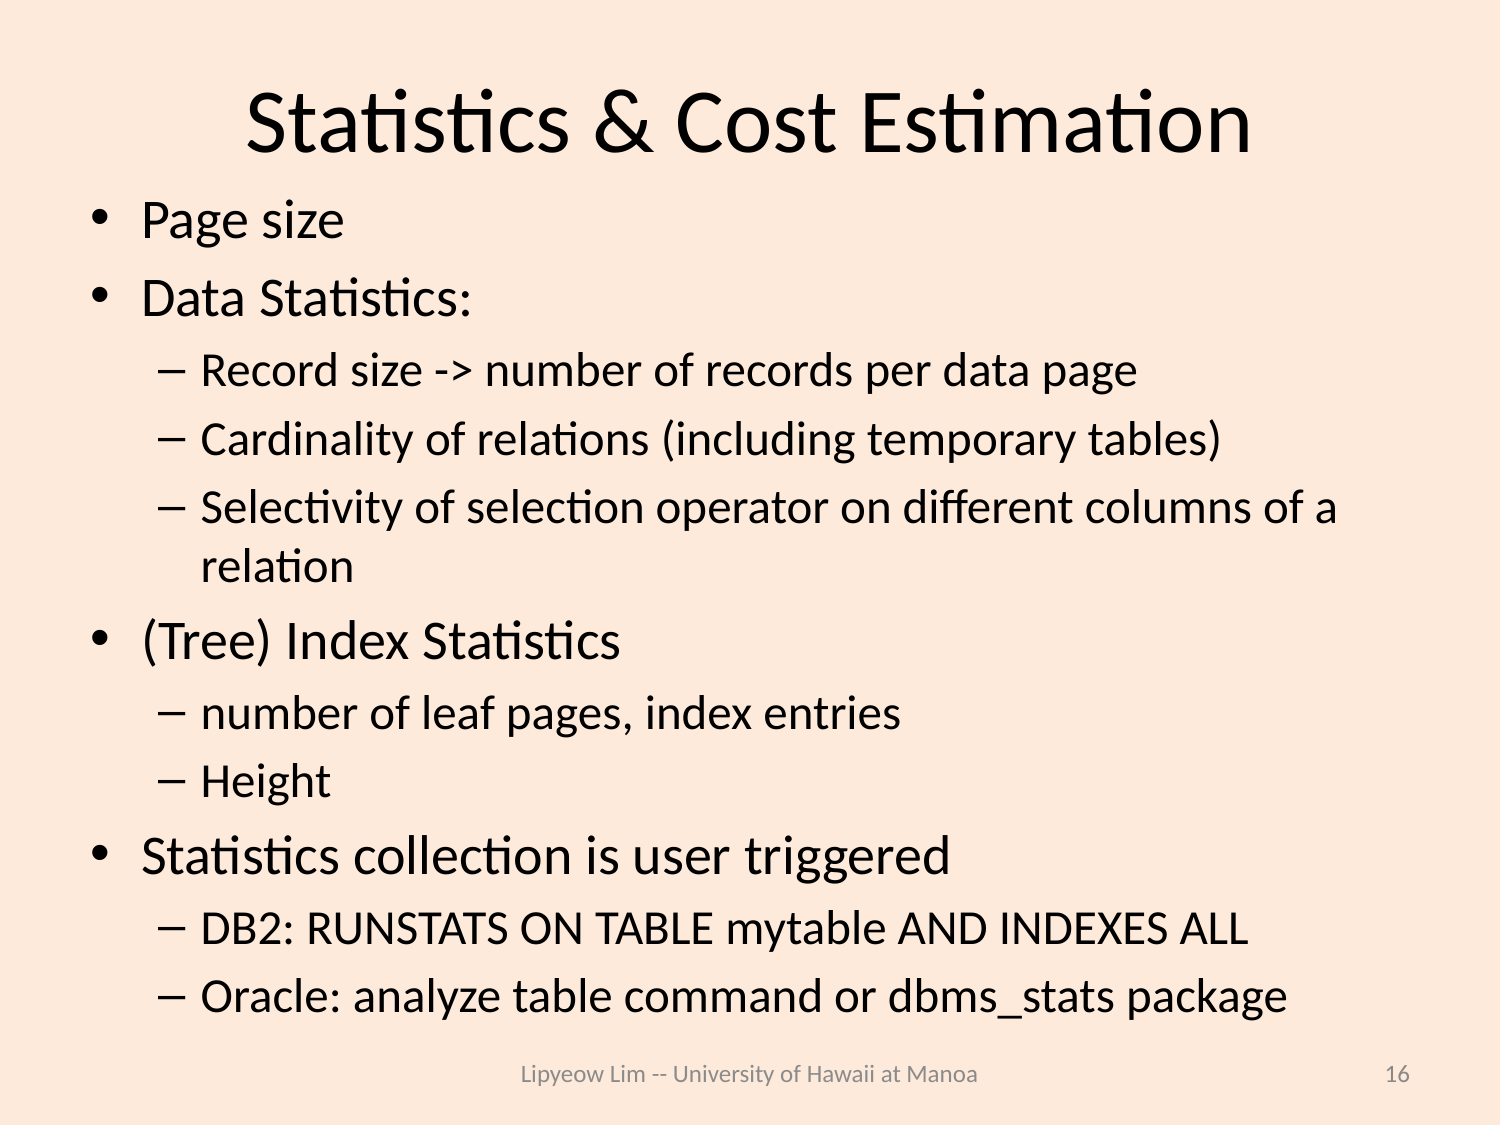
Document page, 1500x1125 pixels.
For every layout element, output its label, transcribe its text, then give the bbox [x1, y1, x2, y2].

footer Lipyeow Lim -- University of Hawaii at Manoa [450, 1042, 1050, 1103]
slide_number 16 [1074, 1042, 1425, 1103]
title Statistics & Cost Estimation [74, 44, 1426, 174]
list Page size Data Statistics: Record size -> number of records per data page Cardinality of relations (including temporary tables) Selectivity of selection operator on different columns of a relation (Tree) Index Statistics number of leaf pages, index entries Height Statistics collection is user triggered DB2: RUNSTATS ON TABLE mytable AND INDEXES ALL Oracle: analyze table command or dbms_stats package [74, 174, 1426, 1051]
